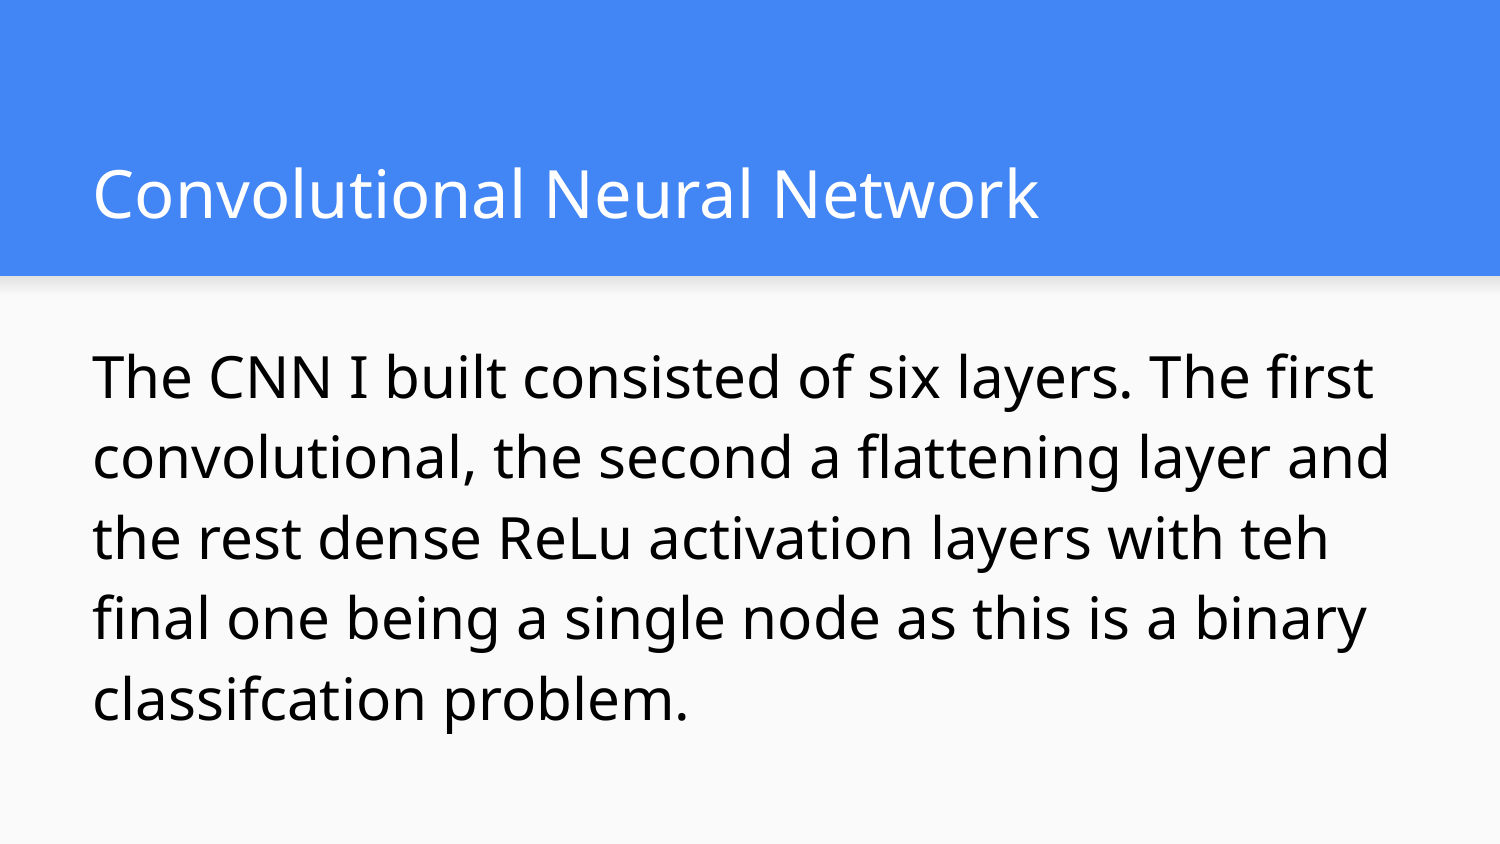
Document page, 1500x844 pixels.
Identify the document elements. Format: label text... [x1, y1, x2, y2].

title Convolutional Neural Network [77, 121, 1427, 248]
list The CNN I built consisted of six layers. The first convolutional, the second a flattening layer and the rest dense ReLu activation layers with teh final one being a single node as this is a binary classifcation problem. [77, 314, 1427, 760]
